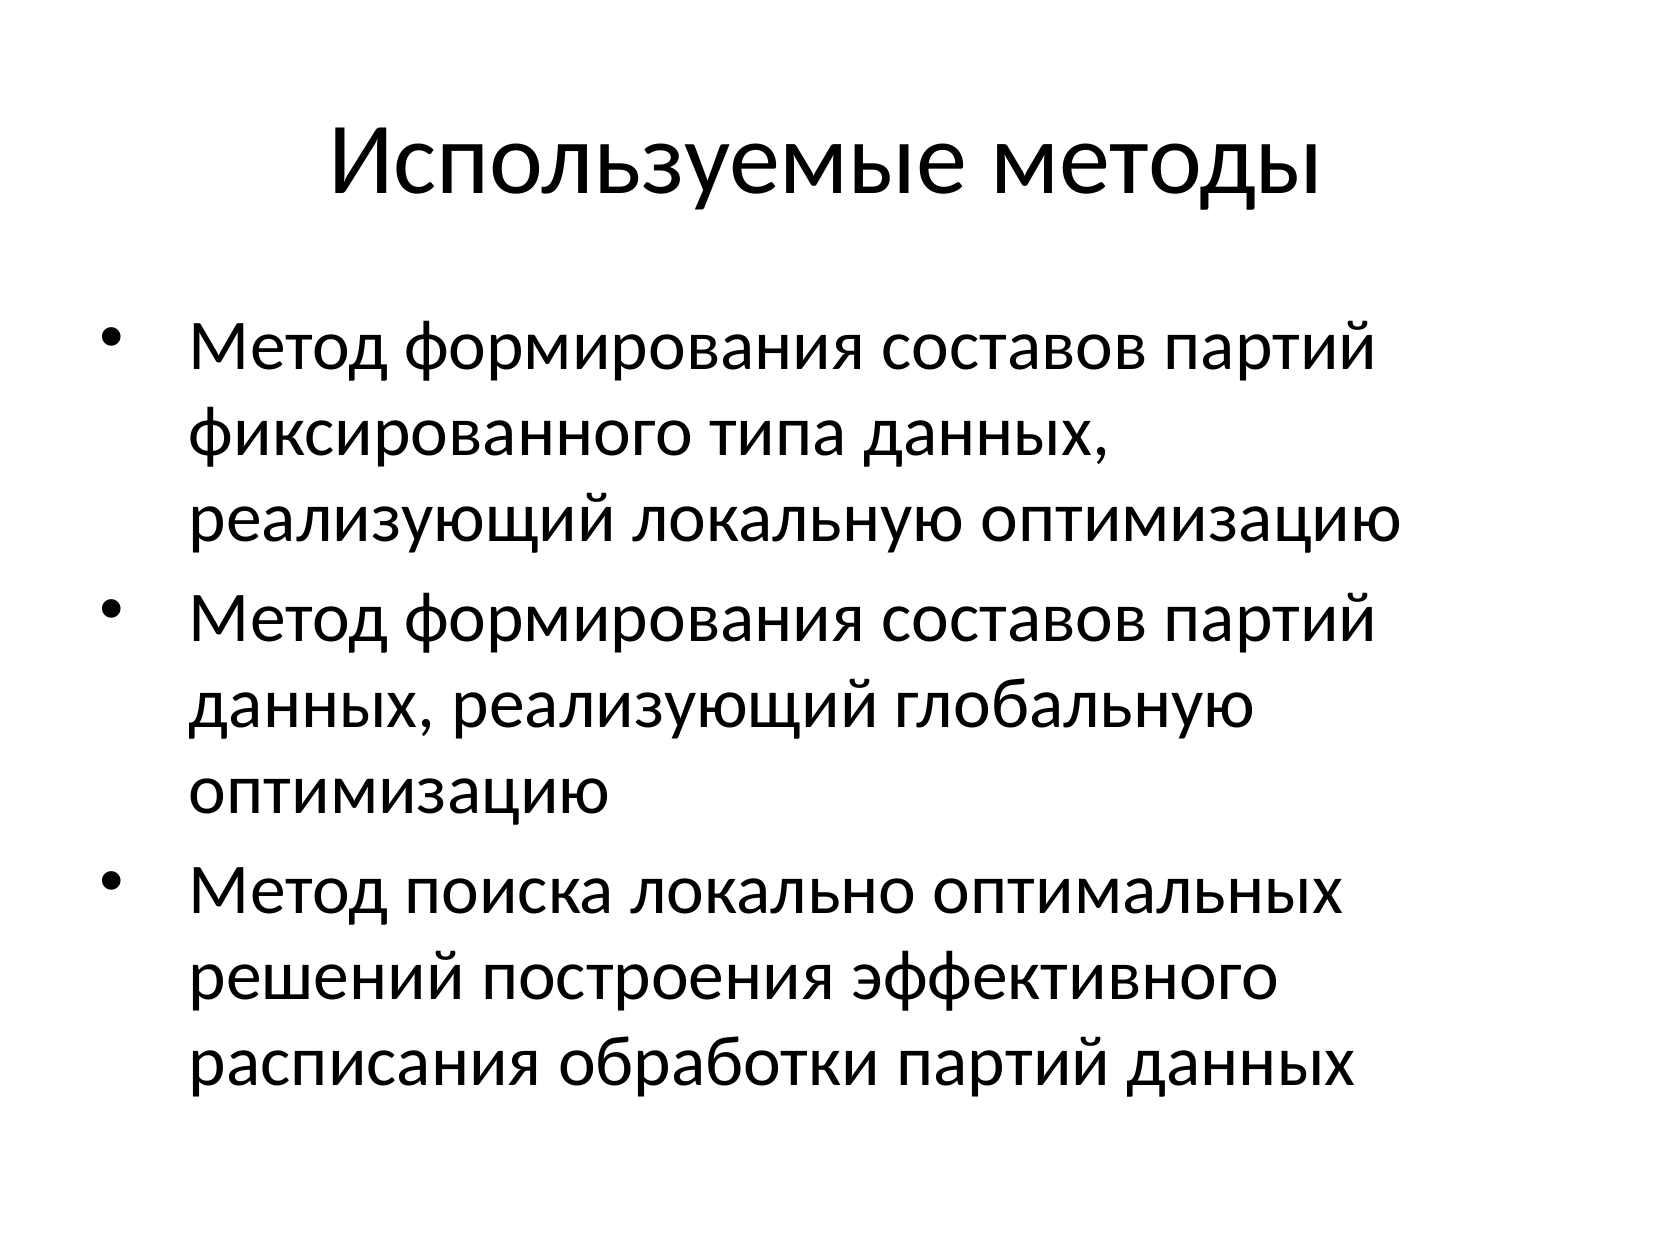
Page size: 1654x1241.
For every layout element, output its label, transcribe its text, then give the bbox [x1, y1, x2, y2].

list Метод формирования составов партий фиксированного типа данных, реализующий локальную оптимизацию Метод формирования составов партий данных, реализующий глобальную оптимизацию Метод поиска локально оптимальных решений построения эффективного расписания обработки партий данных [82, 290, 1571, 1109]
title Используемые методы [82, 49, 1571, 257]
